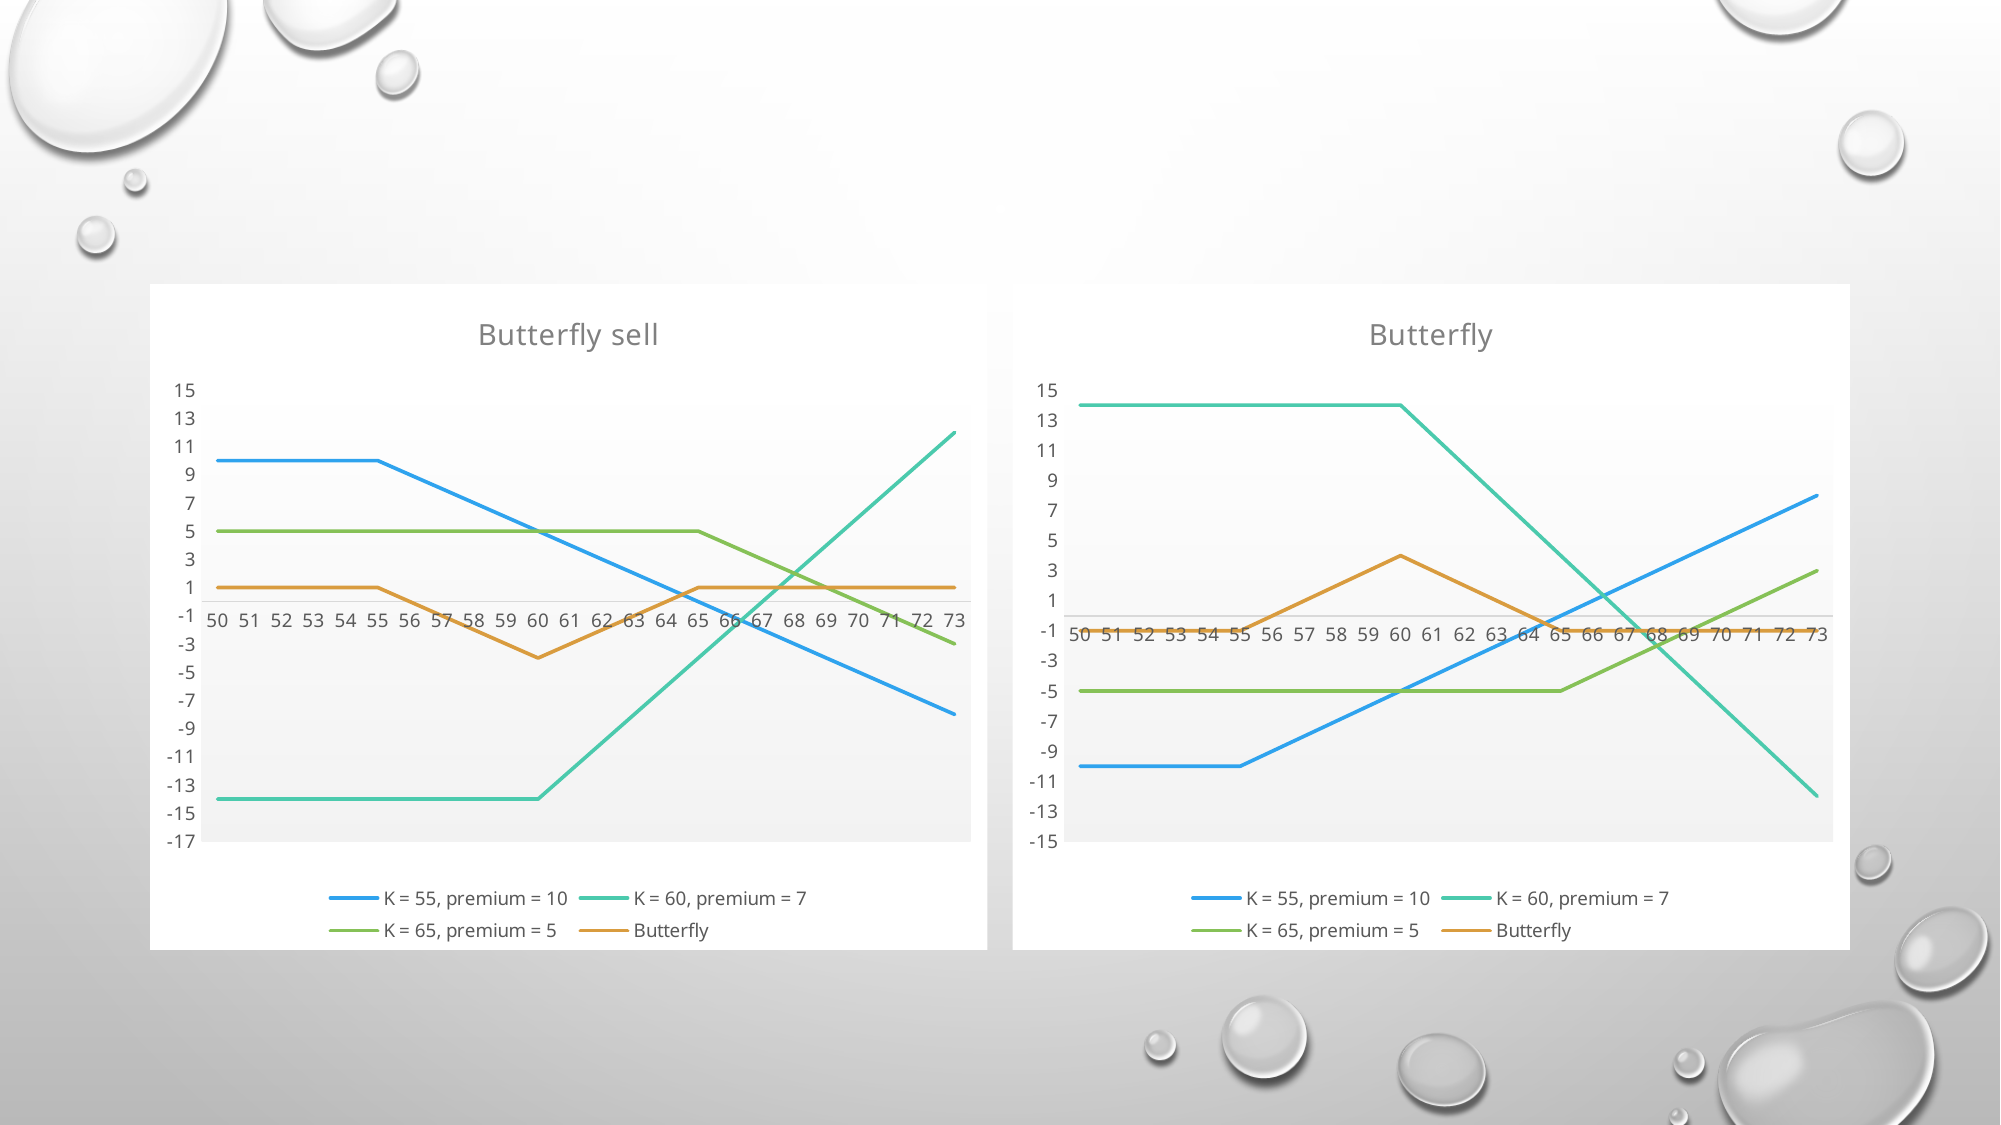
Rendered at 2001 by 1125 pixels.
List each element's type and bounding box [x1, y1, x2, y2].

chart [1012, 283, 1851, 951]
picture [0, 0, 2000, 1125]
chart [149, 283, 988, 951]
